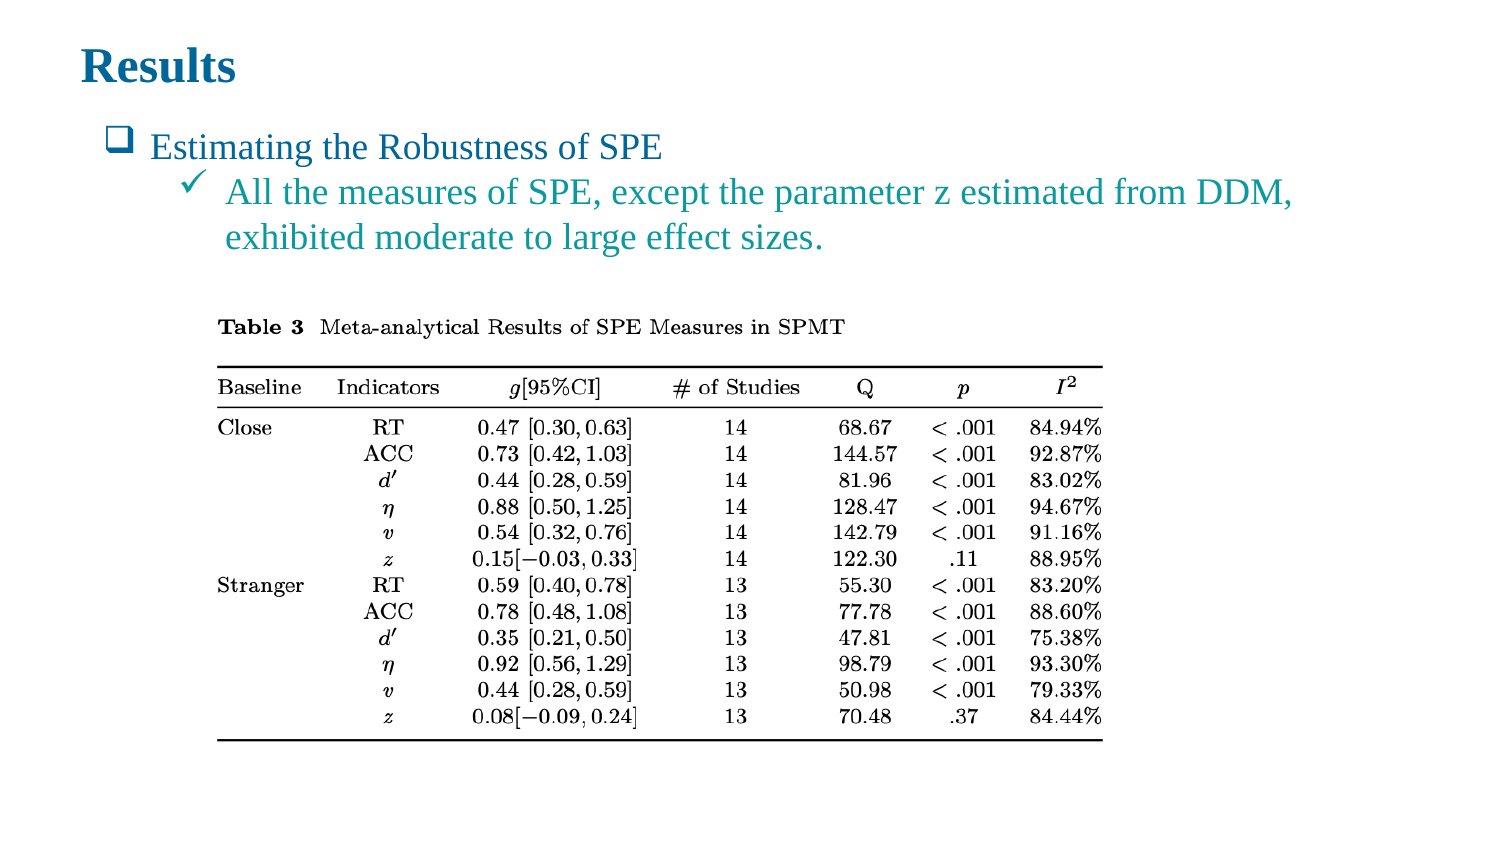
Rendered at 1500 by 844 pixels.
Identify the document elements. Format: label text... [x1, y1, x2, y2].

picture [194, 280, 1152, 774]
text_box Results [65, 25, 264, 141]
text_box Estimating the Robustness of SPE All the measures of SPE, except the parameter z estimated from DDM, exhibited moderate to large effect sizes. [88, 114, 1343, 355]
